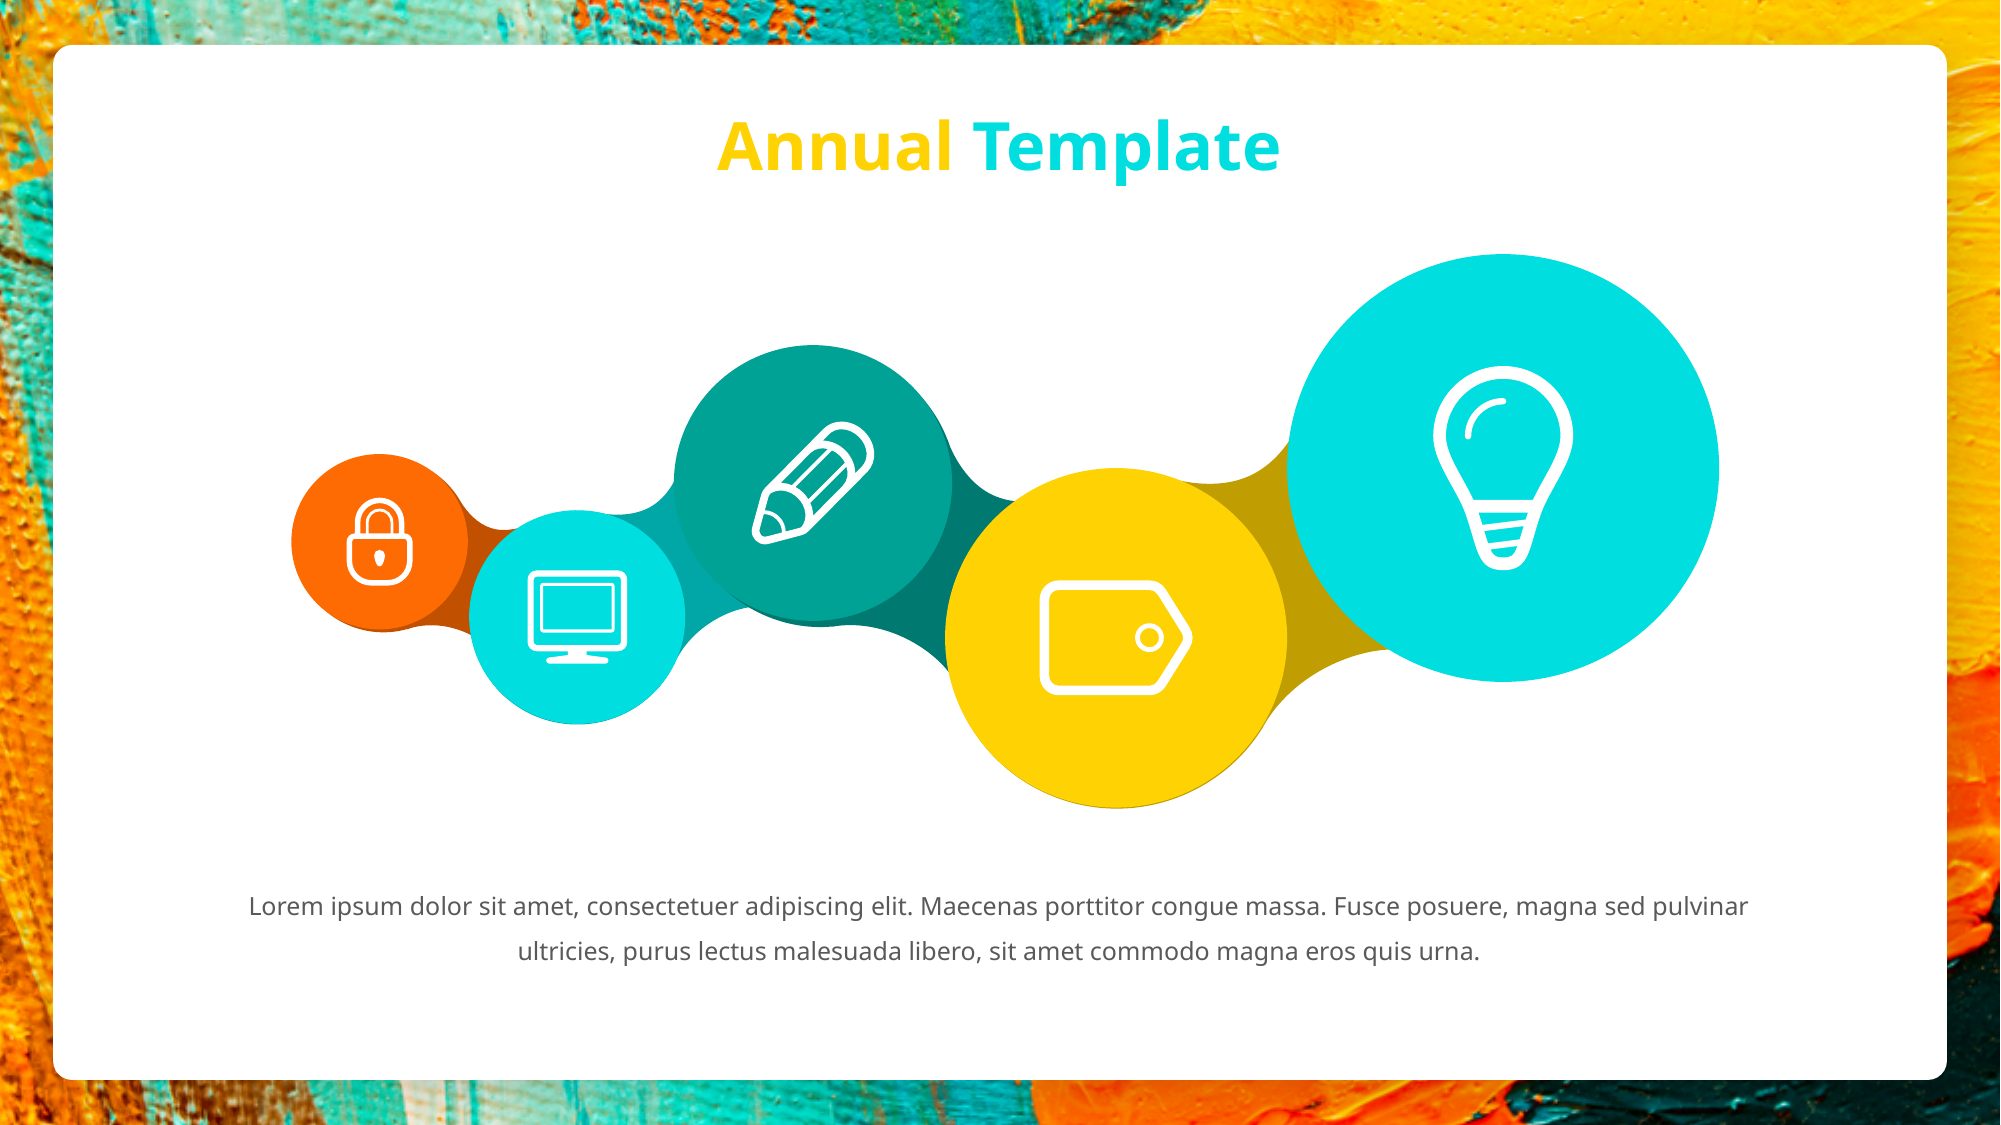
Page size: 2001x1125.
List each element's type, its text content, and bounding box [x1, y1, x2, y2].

text_box [610, 483, 748, 655]
text_box Lorem ipsum dolor sit amet, consectetuer adipiscing elit. Maecenas porttitor congue massa. Fusce posuere, magna sed pulvinar ultricies, purus lectus malesuada libero, sit amet commodo magna eros quis urna. [226, 868, 1774, 973]
text_box [1093, 442, 1387, 809]
picture [0, 0, 2000, 1125]
text_box [340, 478, 516, 635]
text_box [1039, 580, 1193, 696]
text_box [673, 345, 953, 621]
text_box [469, 510, 686, 724]
text_box [291, 454, 468, 630]
text_box [751, 421, 875, 545]
text_box [527, 570, 628, 664]
text_box [1287, 254, 1720, 682]
text_box [1433, 366, 1574, 571]
text_box Annual Template [702, 95, 1298, 191]
text_box [735, 409, 1014, 672]
text_box [945, 468, 1288, 808]
text_box [346, 497, 413, 586]
